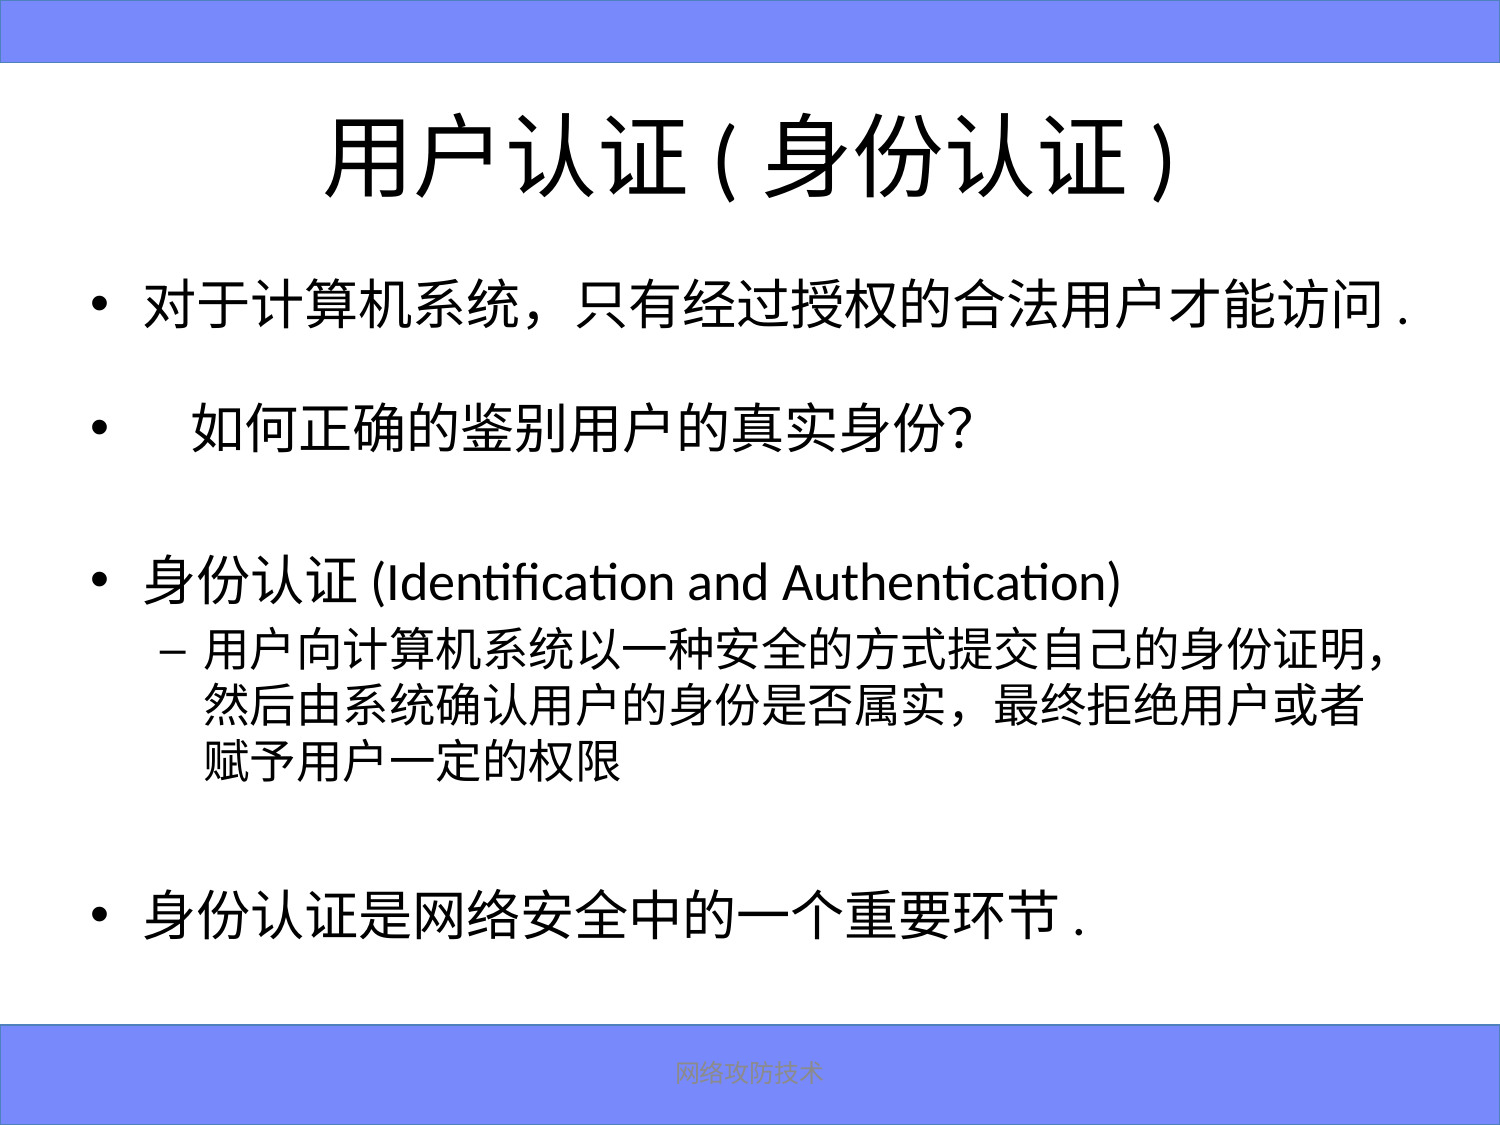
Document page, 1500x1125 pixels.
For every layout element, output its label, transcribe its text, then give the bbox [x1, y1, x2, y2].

list 对于计算机系统，只有经过授权的合法用户才能访问. 如何正确的鉴别用户的真实身份？ 身份认证(Identification and Authentication) 用户向计算机系统以一种安全的方式提交自己的身份证明，然后由系统确认用户的身份是否属实，最终拒绝用户或者赋予用户一定的权限 身份认证是网络安全中的一个重要环节. [75, 262, 1425, 1005]
title 用户认证(身份认证) [75, 87, 1425, 221]
footer 网络攻防技术 [512, 1042, 988, 1103]
